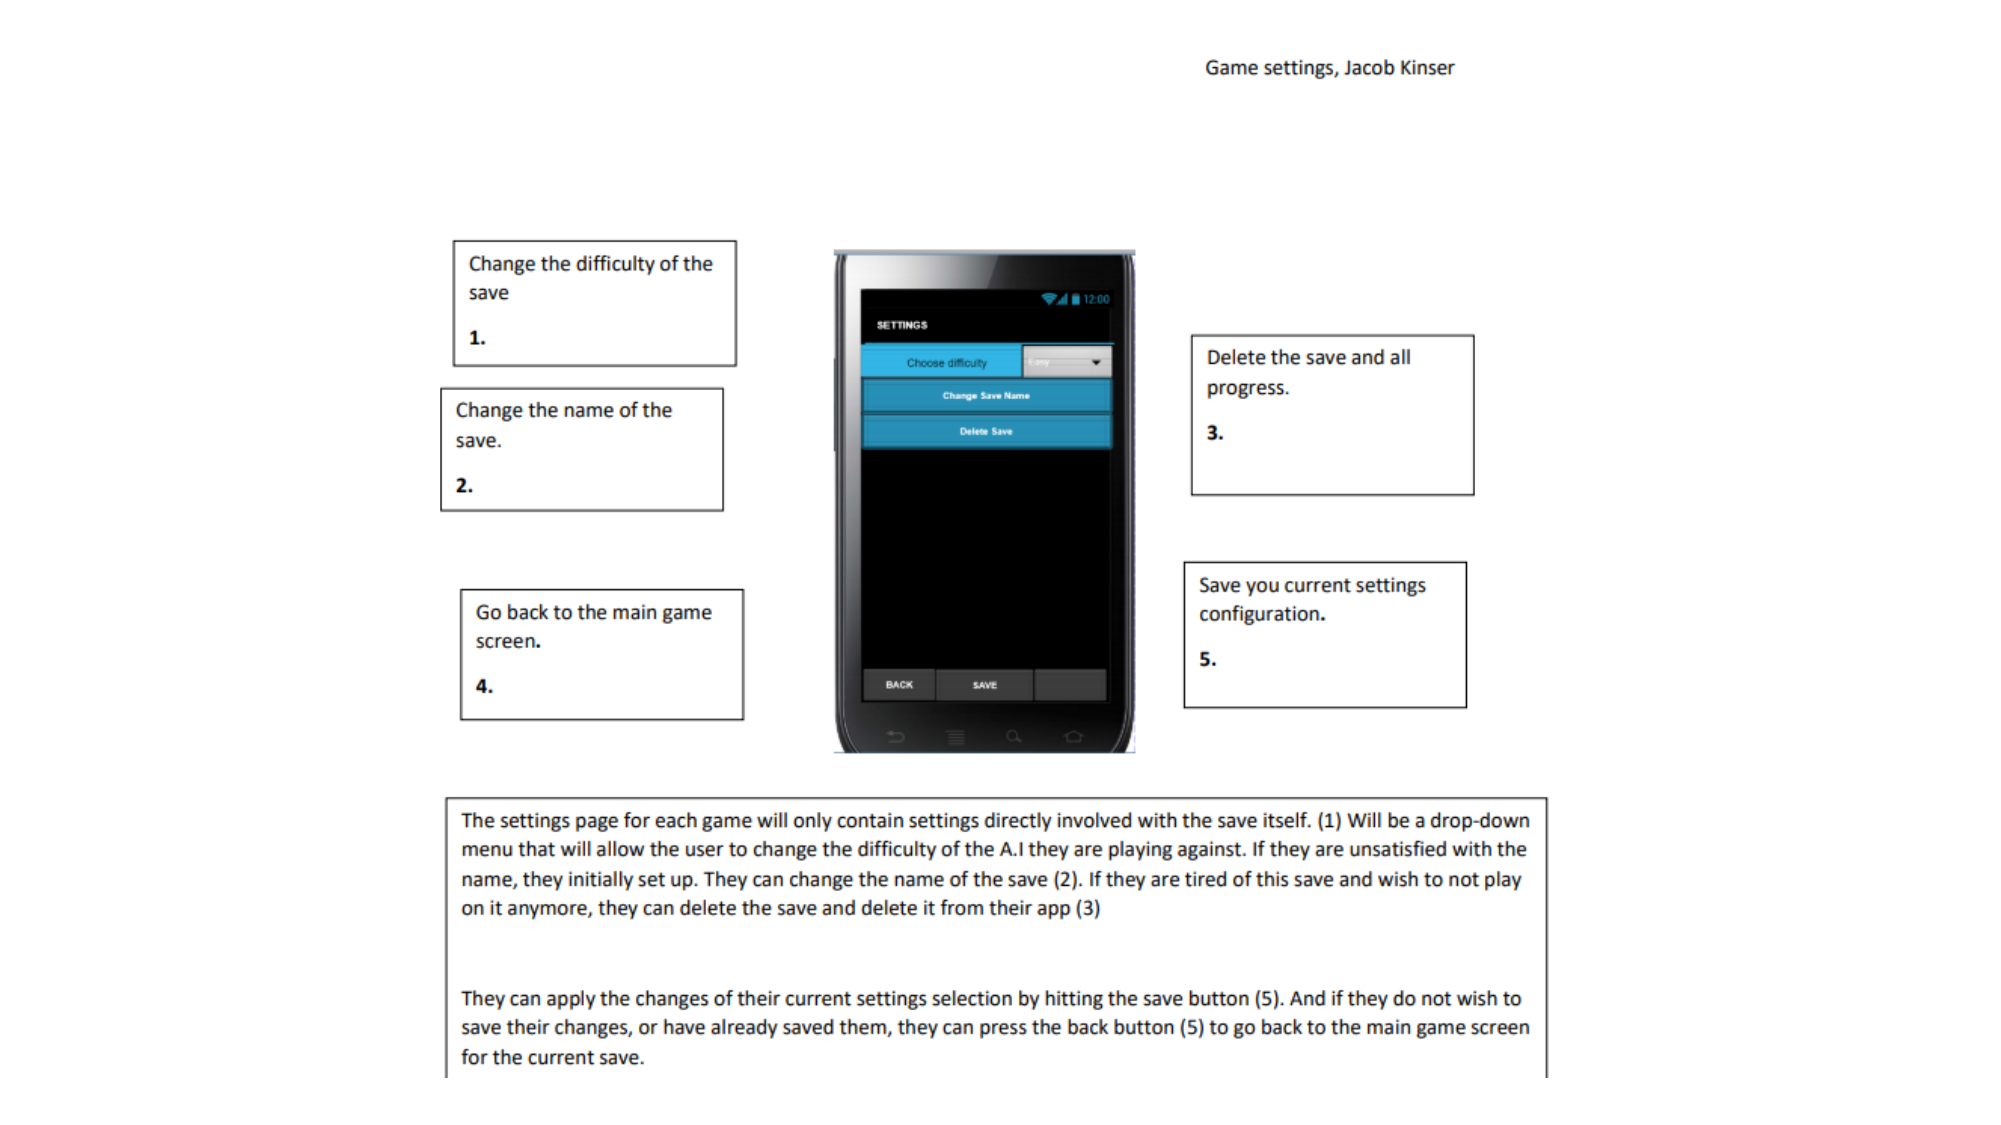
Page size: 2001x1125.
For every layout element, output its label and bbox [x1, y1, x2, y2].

picture [436, 46, 1564, 1079]
